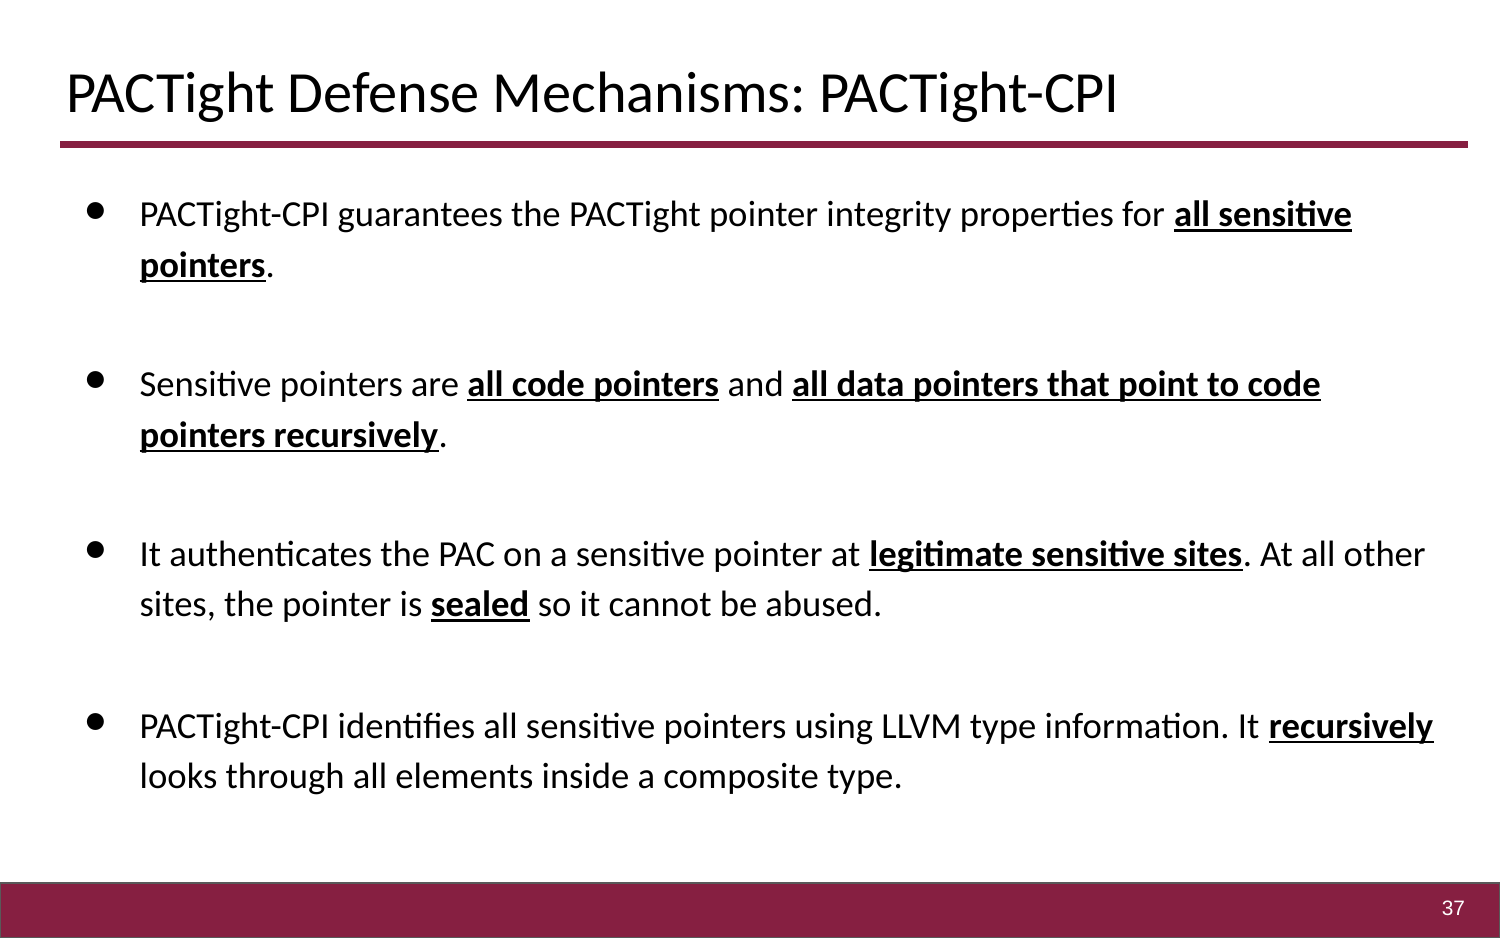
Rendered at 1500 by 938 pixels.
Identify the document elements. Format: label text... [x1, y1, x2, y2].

list PACTight-CPI guarantees the PACTight pointer integrity properties for all sensitive pointers. Sensitive pointers are all code pointers and all data pointers that point to code pointers recursively. It authenticates the PAC on a sensitive pointer at legitimate sensitive sites. At all other sites, the pointer is sealed so it cannot be abused. PACTight-CPI identifies all sensitive pointers using LLVM type information. It recursively looks through all elements inside a composite type. [51, 168, 1449, 816]
title PACTight Defense Mechanisms: PACTight-CPI [51, 39, 1449, 144]
slide_number ‹#› [1389, 871, 1480, 938]
